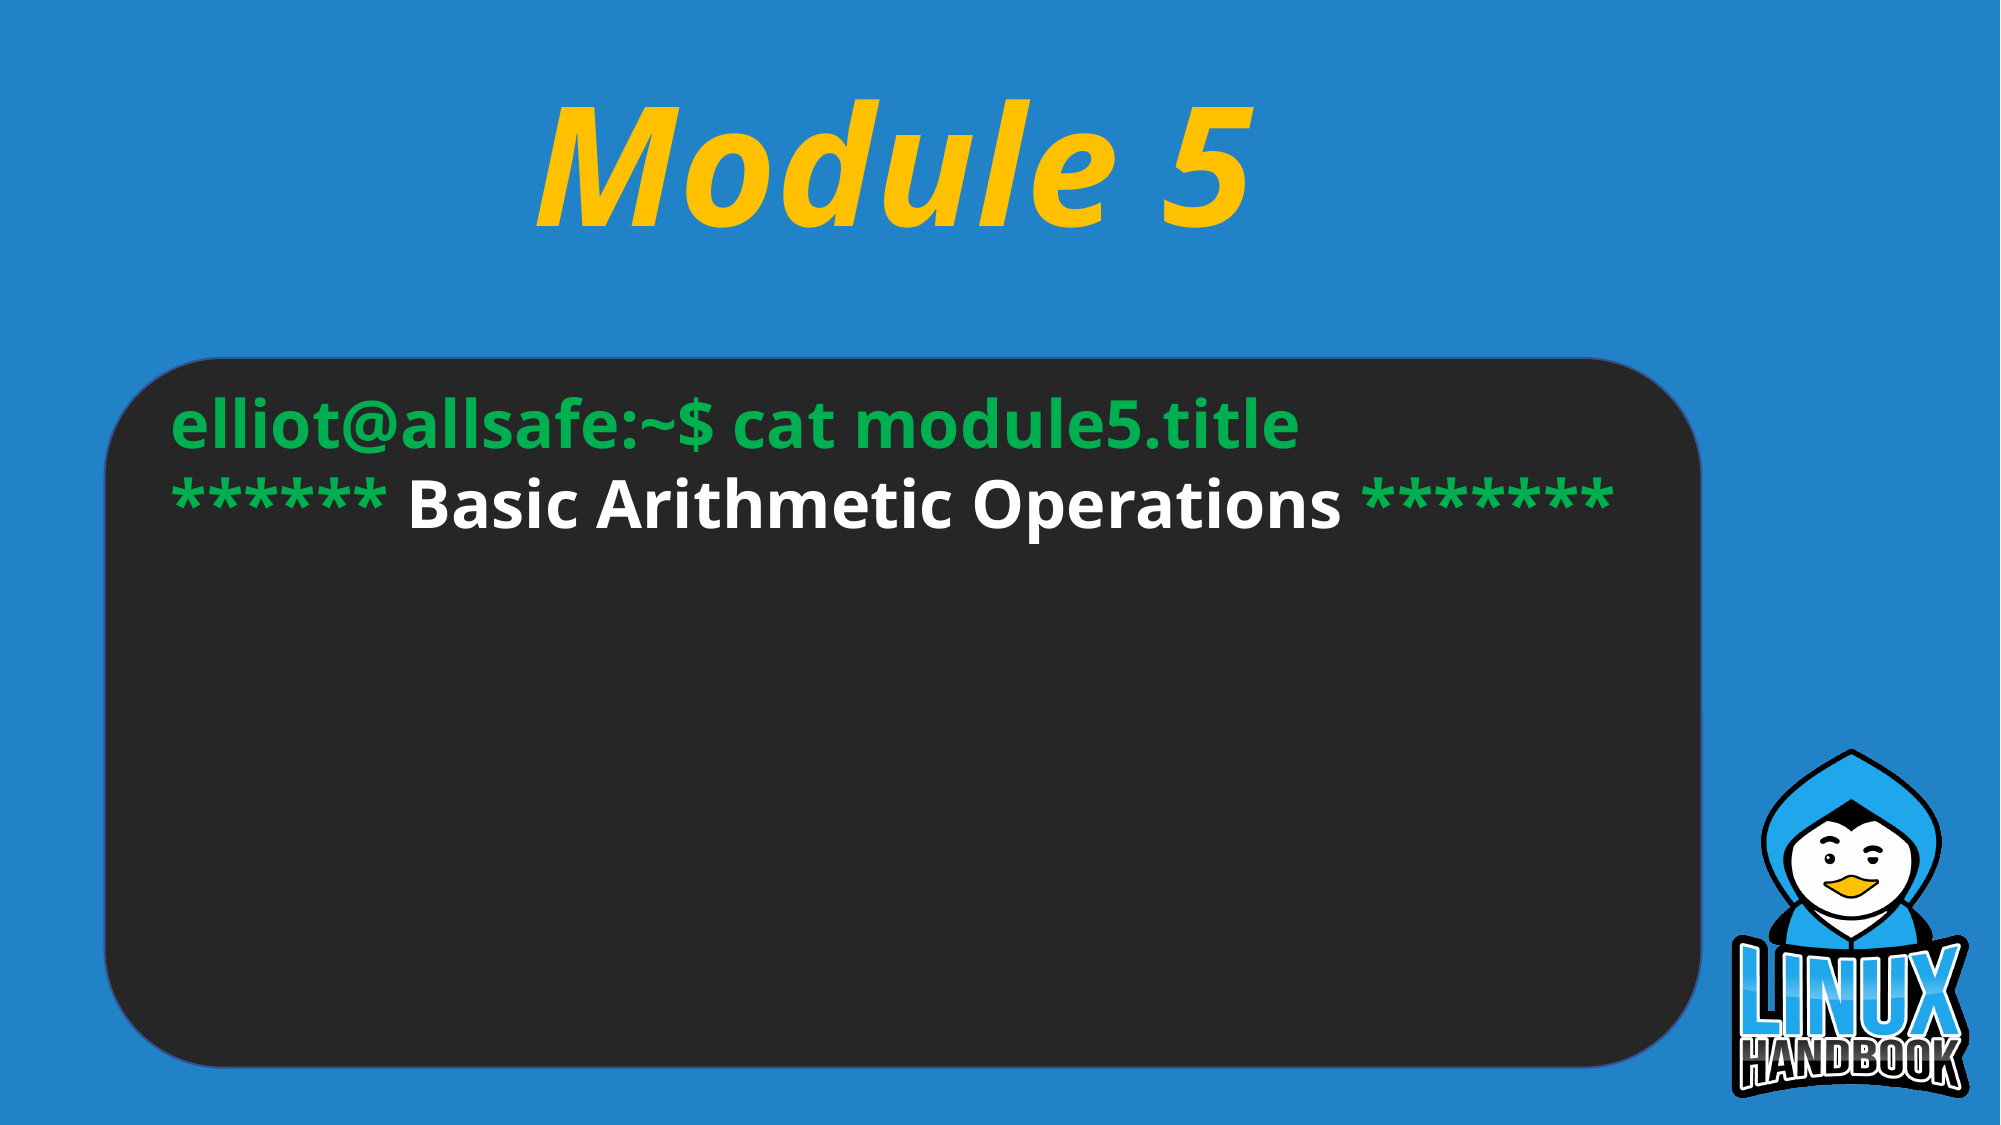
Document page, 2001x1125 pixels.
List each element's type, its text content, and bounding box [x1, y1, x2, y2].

list Module 5 [517, 75, 1973, 249]
text_box [161, 356, 1645, 374]
text_box elliot@allsafe:~$ cat module5.title ****** Basic Arithmetic Operations ******* [155, 374, 1651, 594]
picture [1650, 724, 2000, 1125]
text_box [103, 378, 1703, 1069]
